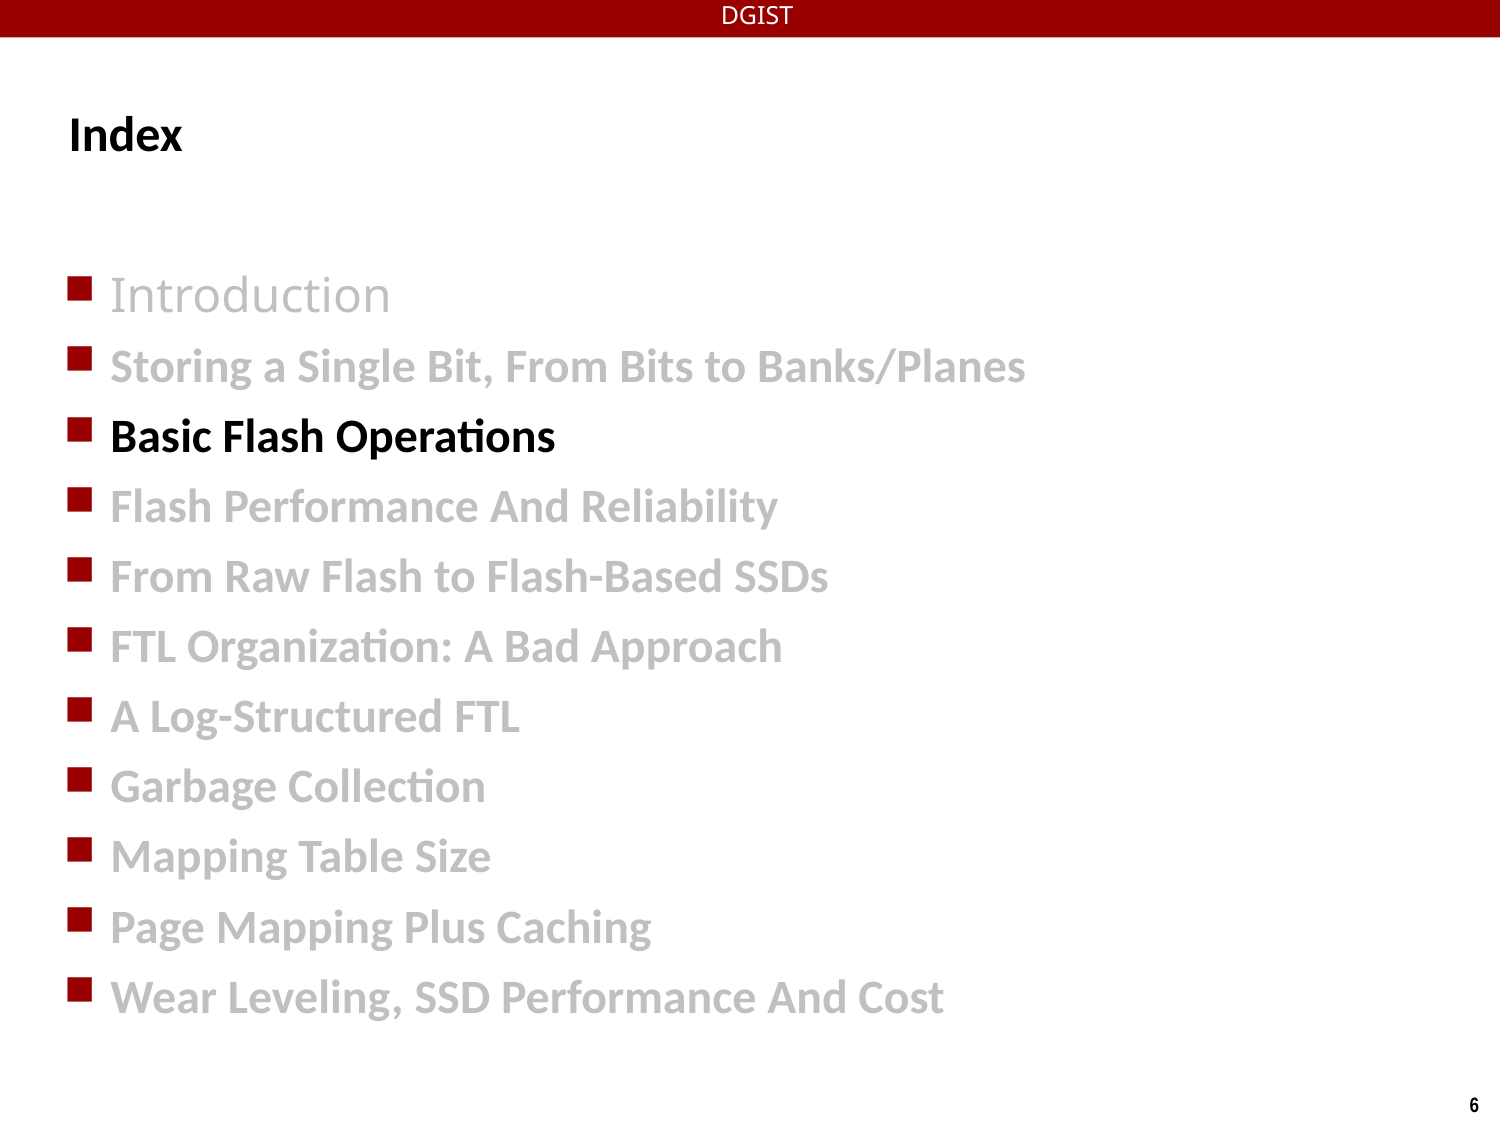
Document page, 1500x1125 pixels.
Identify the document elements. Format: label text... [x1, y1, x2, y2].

text_box DGIST [720, 0, 938, 30]
text_box [0, 0, 1500, 38]
list Introduction Storing a Single Bit, From Bits to Banks/Planes Basic Flash Operations Flash Performance And Reliability From Raw Flash to Flash-Based SSDs FTL Organization: A Bad Approach A Log-Structured FTL Garbage Collection Mapping Table Size Page Mapping Plus Caching Wear Leveling, SSD Performance And Cost [62, 228, 1438, 1051]
title Index [62, 41, 1438, 222]
